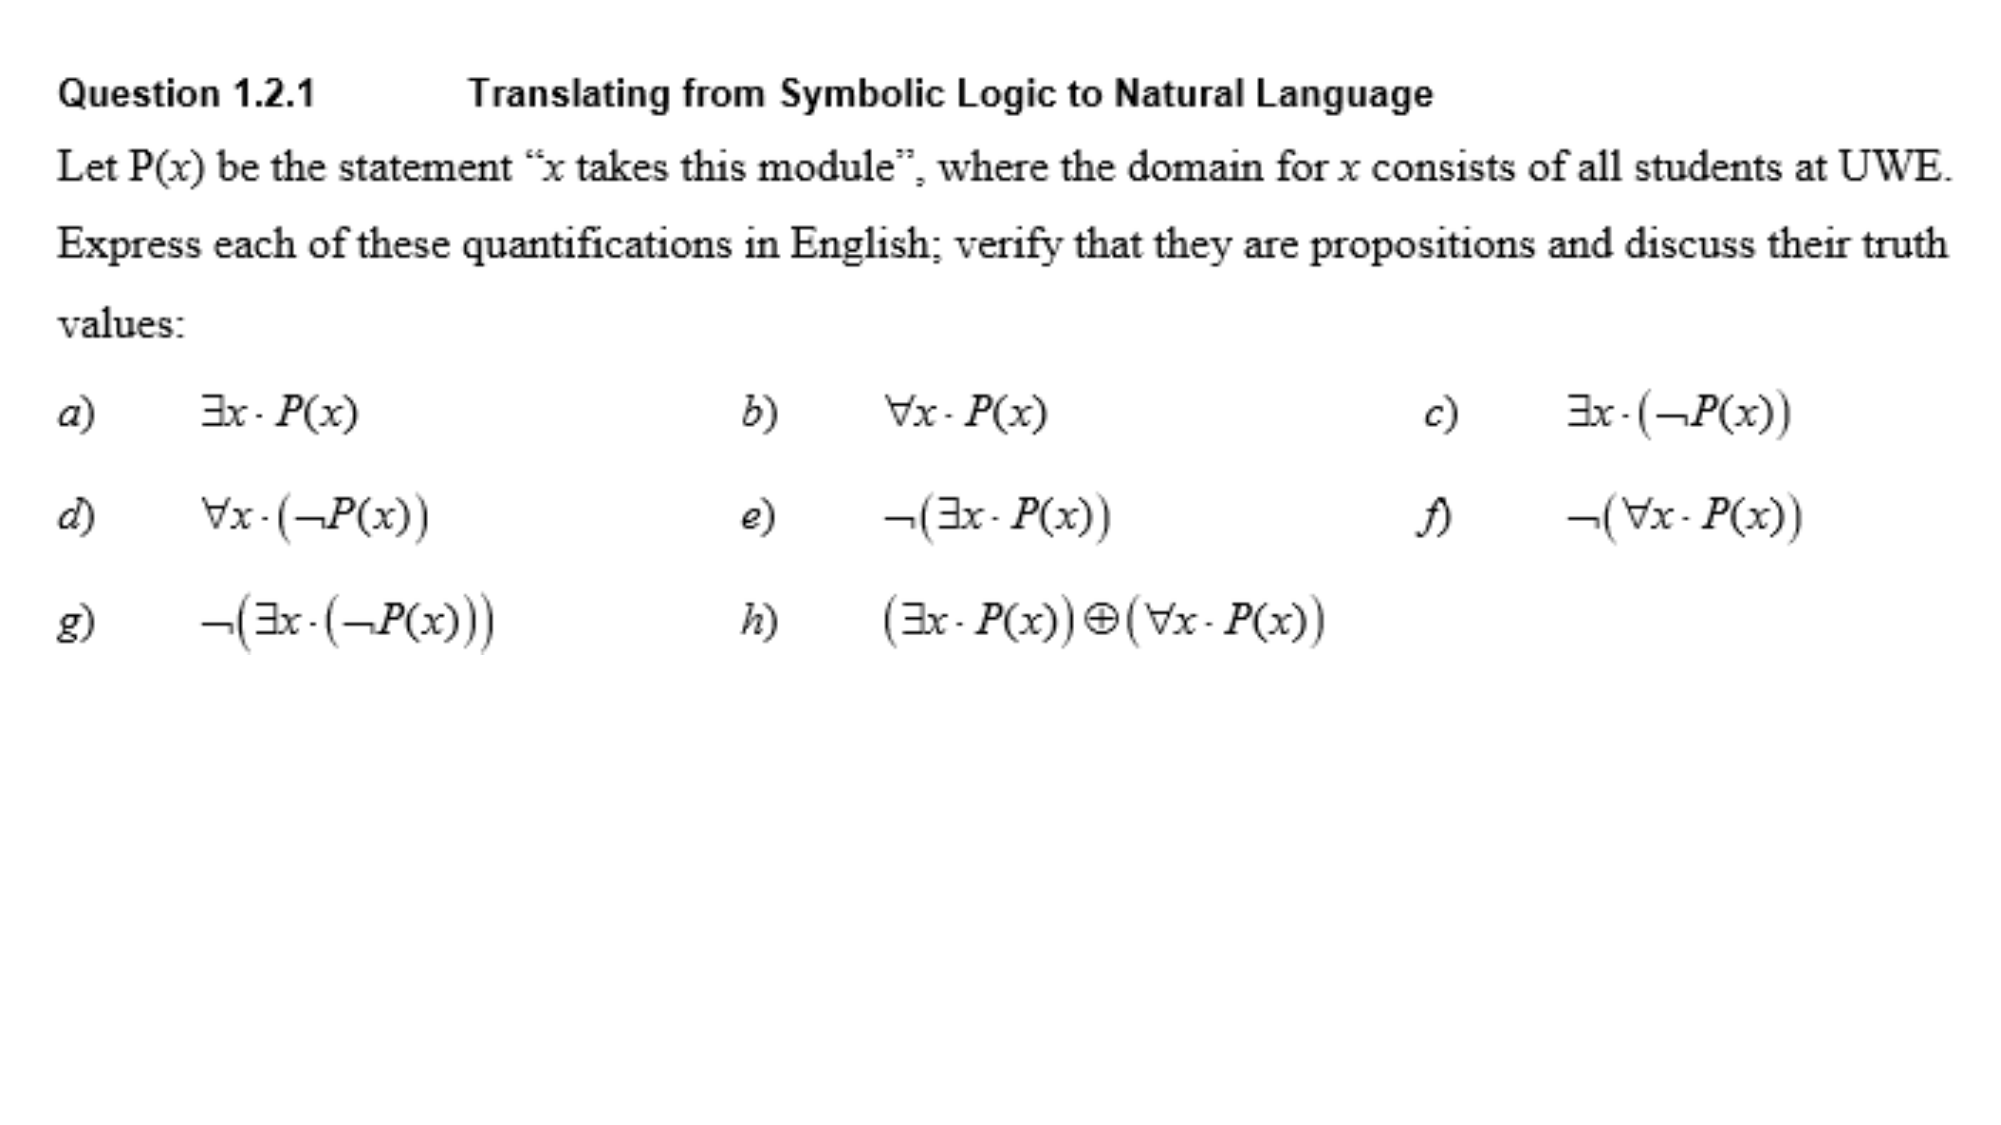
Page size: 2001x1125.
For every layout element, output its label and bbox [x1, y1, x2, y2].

list [38, 59, 1962, 655]
